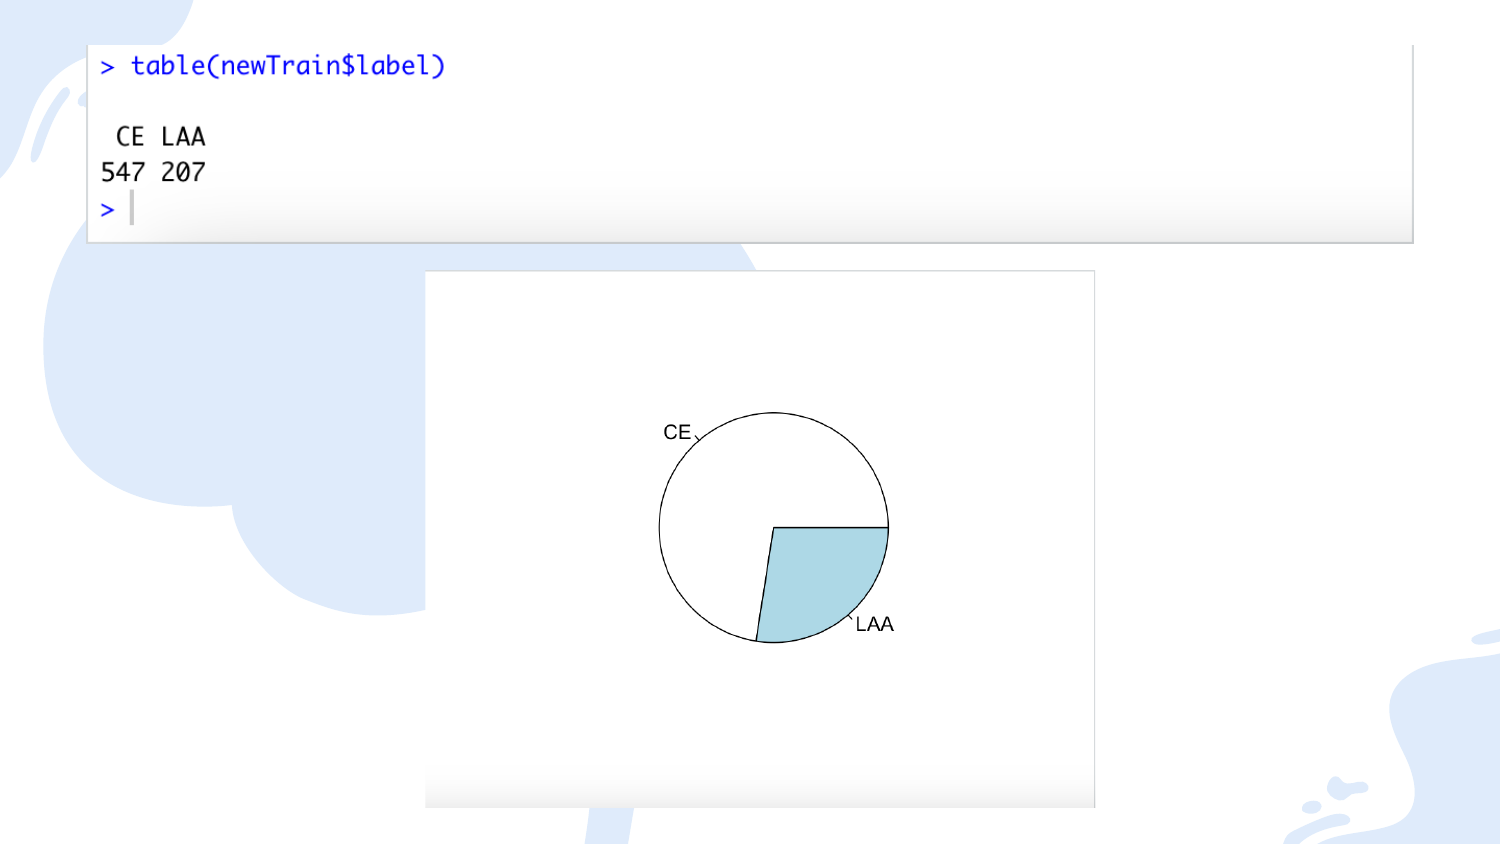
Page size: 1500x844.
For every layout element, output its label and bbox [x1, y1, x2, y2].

picture [86, 45, 1414, 244]
picture [425, 270, 1096, 808]
